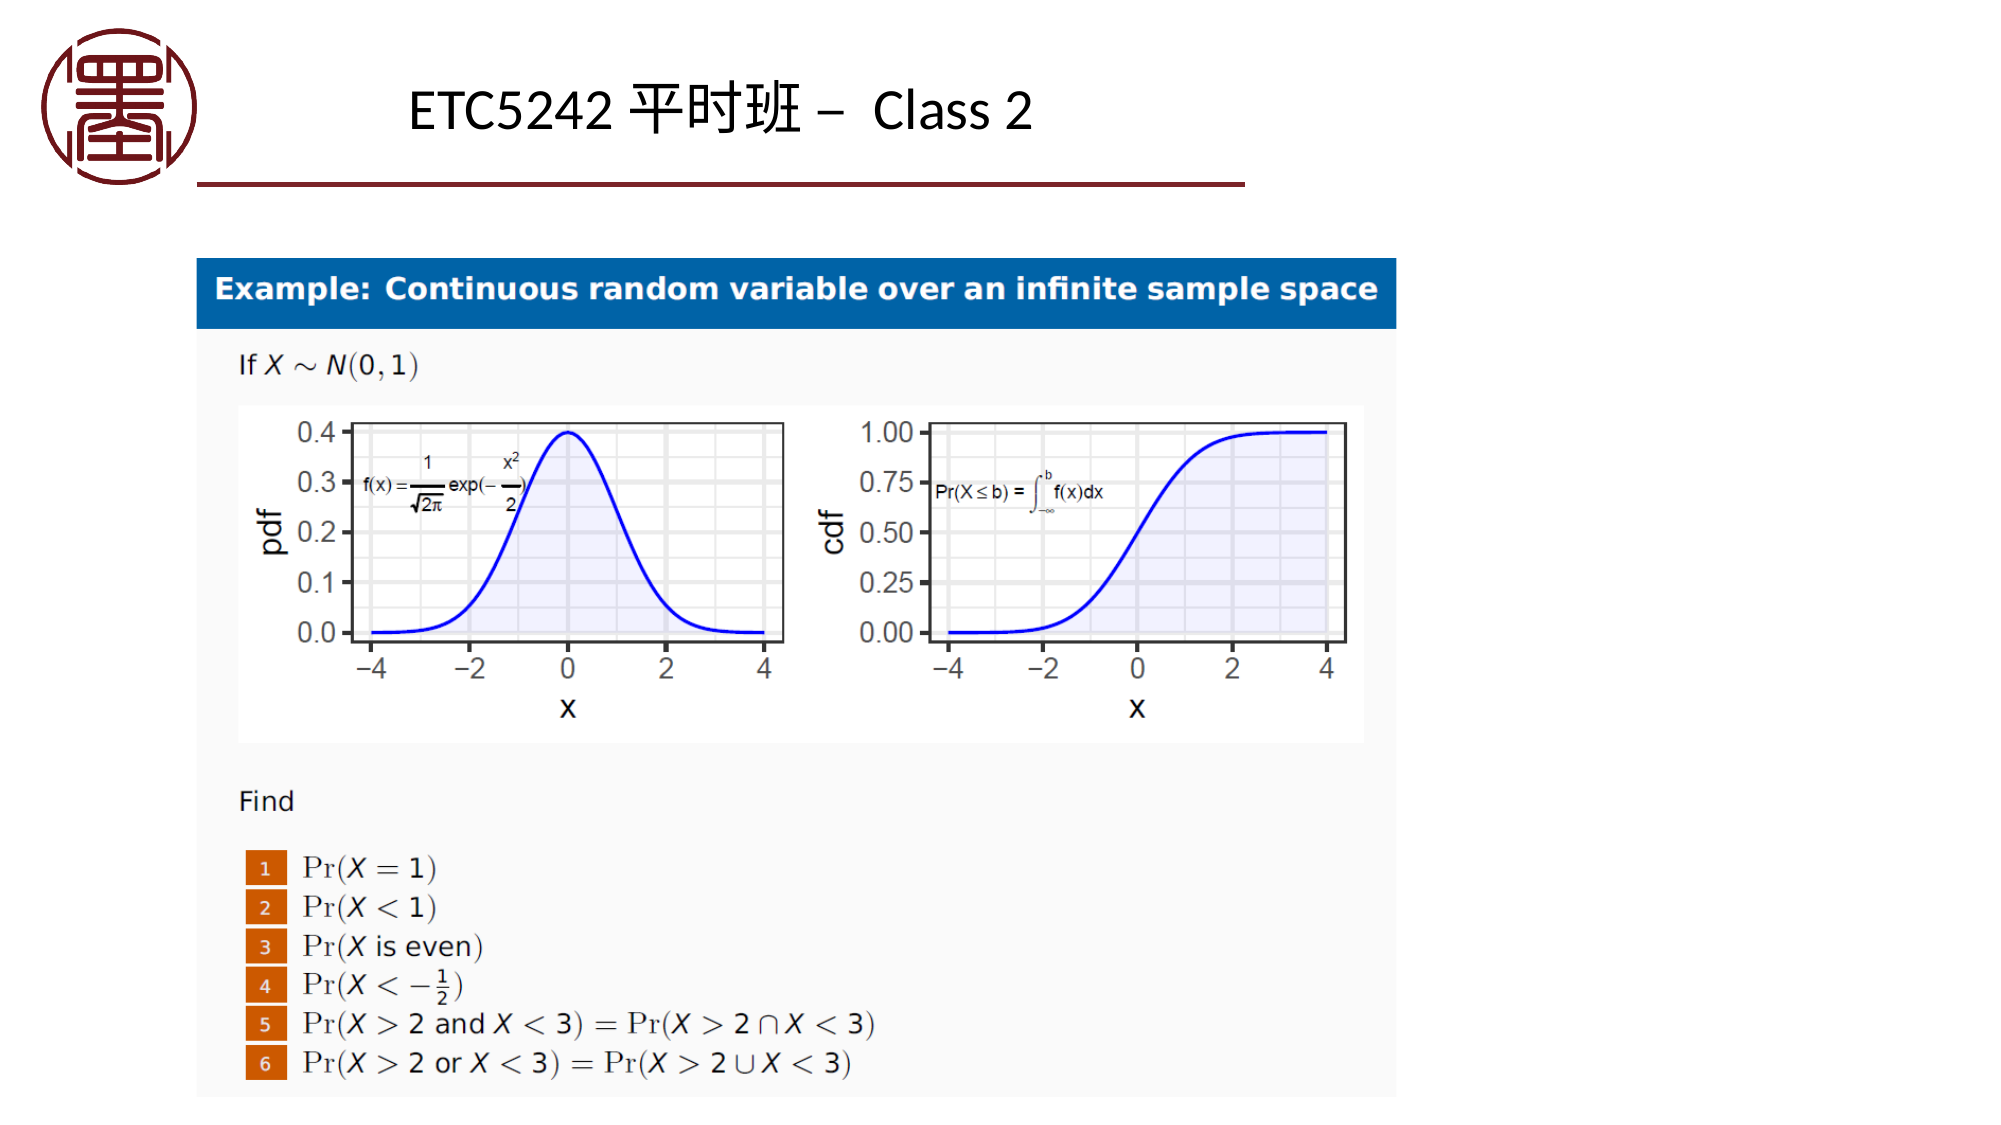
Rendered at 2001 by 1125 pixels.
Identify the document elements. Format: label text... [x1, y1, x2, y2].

text_box ETC5242平时班 – Class 2 [394, 63, 1050, 149]
picture [41, 28, 197, 185]
picture [196, 258, 1397, 1097]
